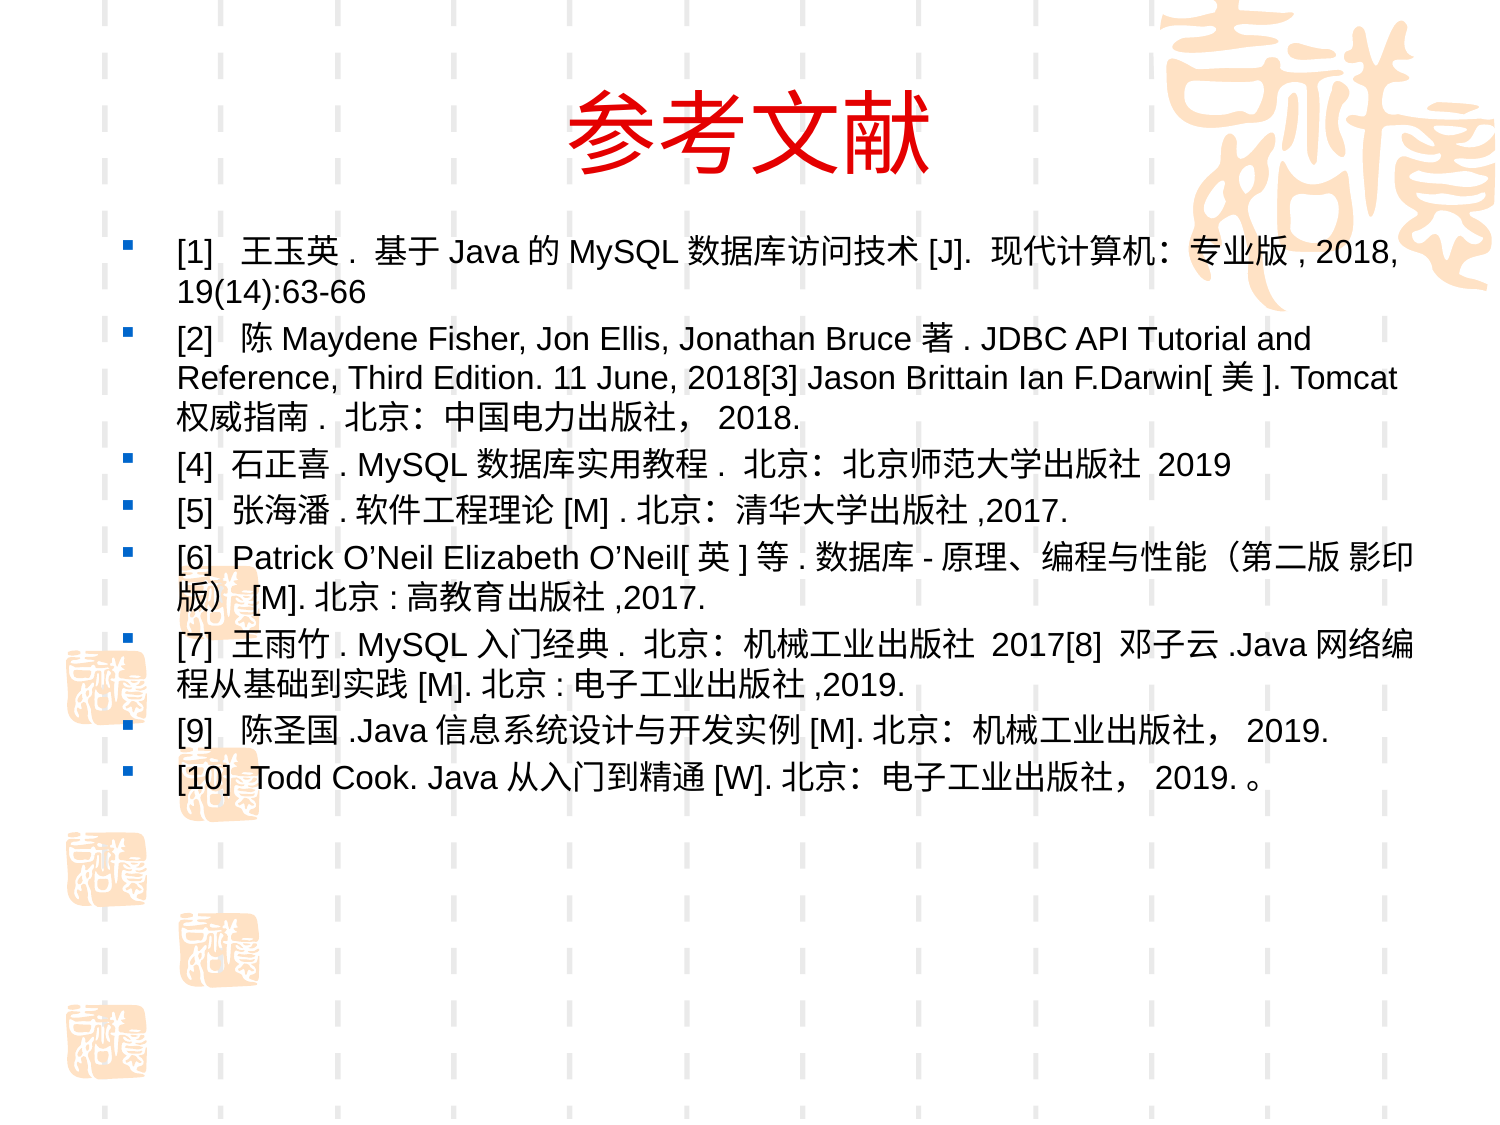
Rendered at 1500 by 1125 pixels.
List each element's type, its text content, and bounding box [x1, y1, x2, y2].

list [1] 王玉英. 基于Java的MySQL数据库访问技术[J]. 现代计算机：专业版, 2018, 19(14):63-66 [2] 陈Maydene Fisher, Jon Ellis, Jonathan Bruce著. JDBC API Tutorial and Reference, Third Edition. 11 June, 2018[3] Jason Brittain Ian F.Darwin[美]. Tomcat权威指南. 北京：中国电力出版社，2018. [4] 石正喜. MySQL数据库实用教程. 北京：北京师范大学出版社 2019 [5] 张海潘.软件工程理论[M] .北京：清华大学出版社,2017. [6] Patrick O’Neil Elizabeth O’Neil[英]等.数据库-原理、编程与性能（第二版 影印版）[M].北京:高教育出版社,2017. [7] 王雨竹. MySQL入门经典. 北京：机械工业出版社 2017[8] 邓子云.Java网络编程从基础到实践[M].北京:电子工业出版社,2019. [9] 陈圣国.Java信息系统设计与开发实例[M].北京：机械工业出版社，2019. [10] Todd Cook. Java从入门到精通[W].北京：电子工业出版社，2019.。 [105, 222, 1444, 961]
title 参考文献 [48, 37, 1451, 226]
